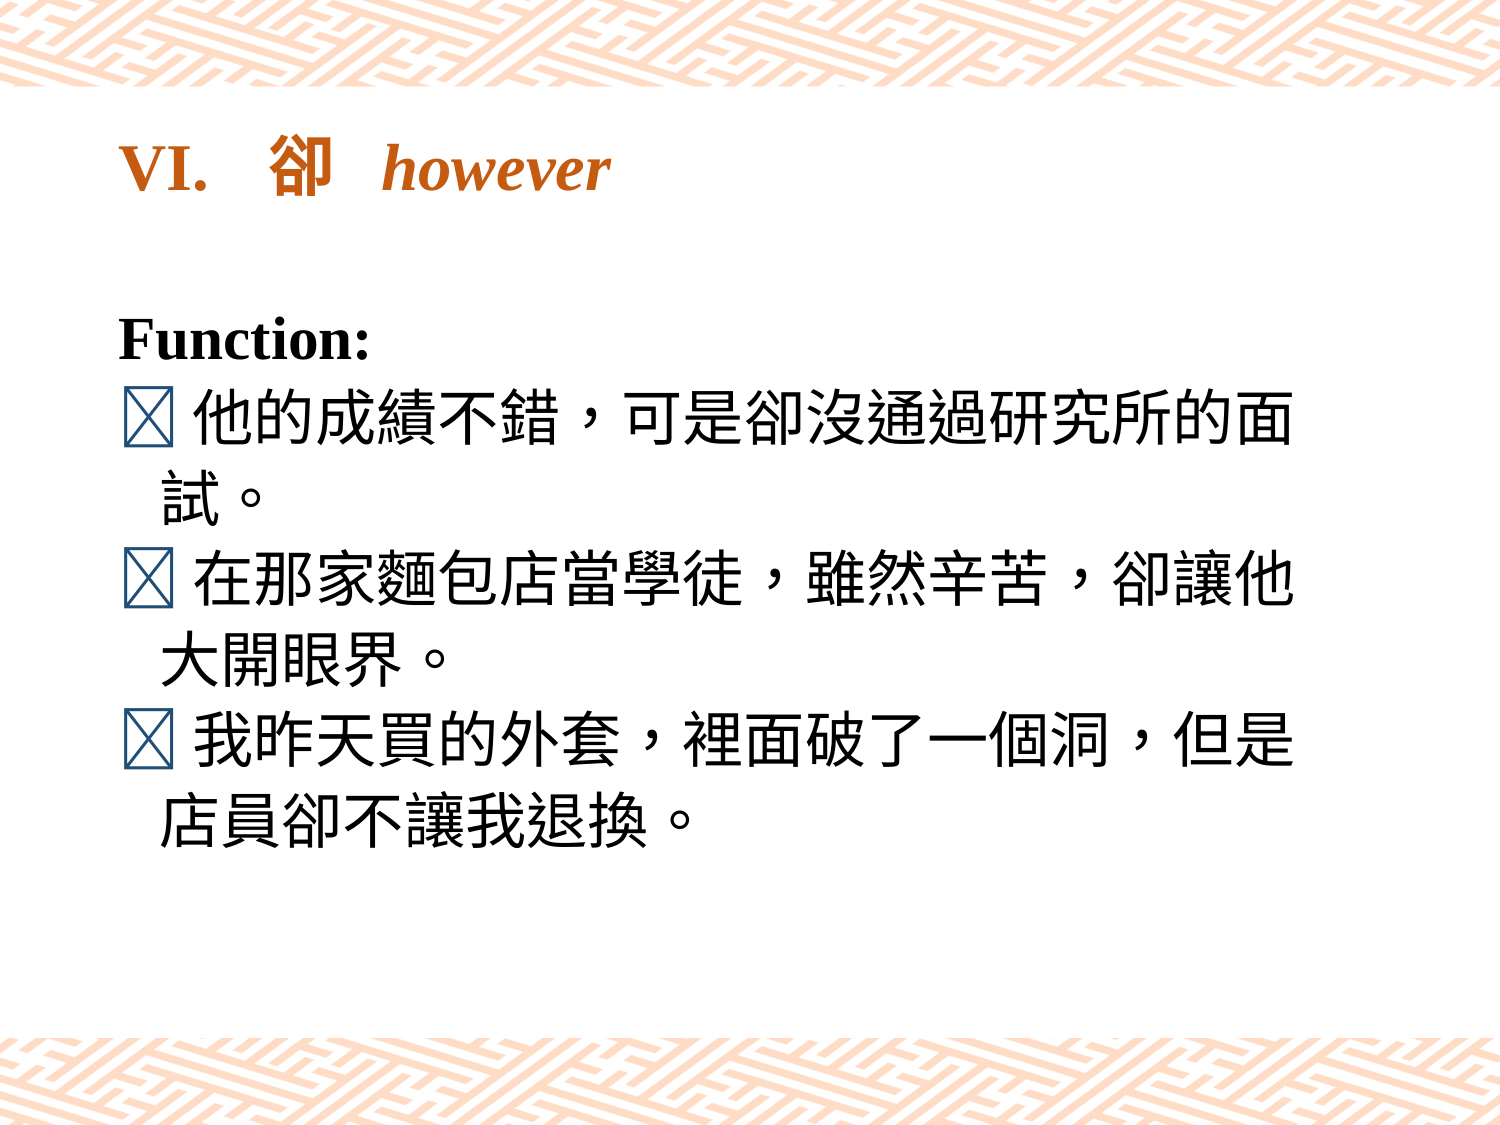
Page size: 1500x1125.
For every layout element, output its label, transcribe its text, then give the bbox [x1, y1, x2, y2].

picture [0, 0, 1500, 1125]
list Function: 他的成績不錯，可是卻沒通過研究所的面 試。 在那家麵包店當學徒，雖然辛苦，卻讓他 大開眼界。 我昨天買的外套，裡面破了一個洞，但是 店員卻不讓我退換。 [103, 299, 1397, 1014]
title VI. 卻 however [103, 59, 1397, 278]
